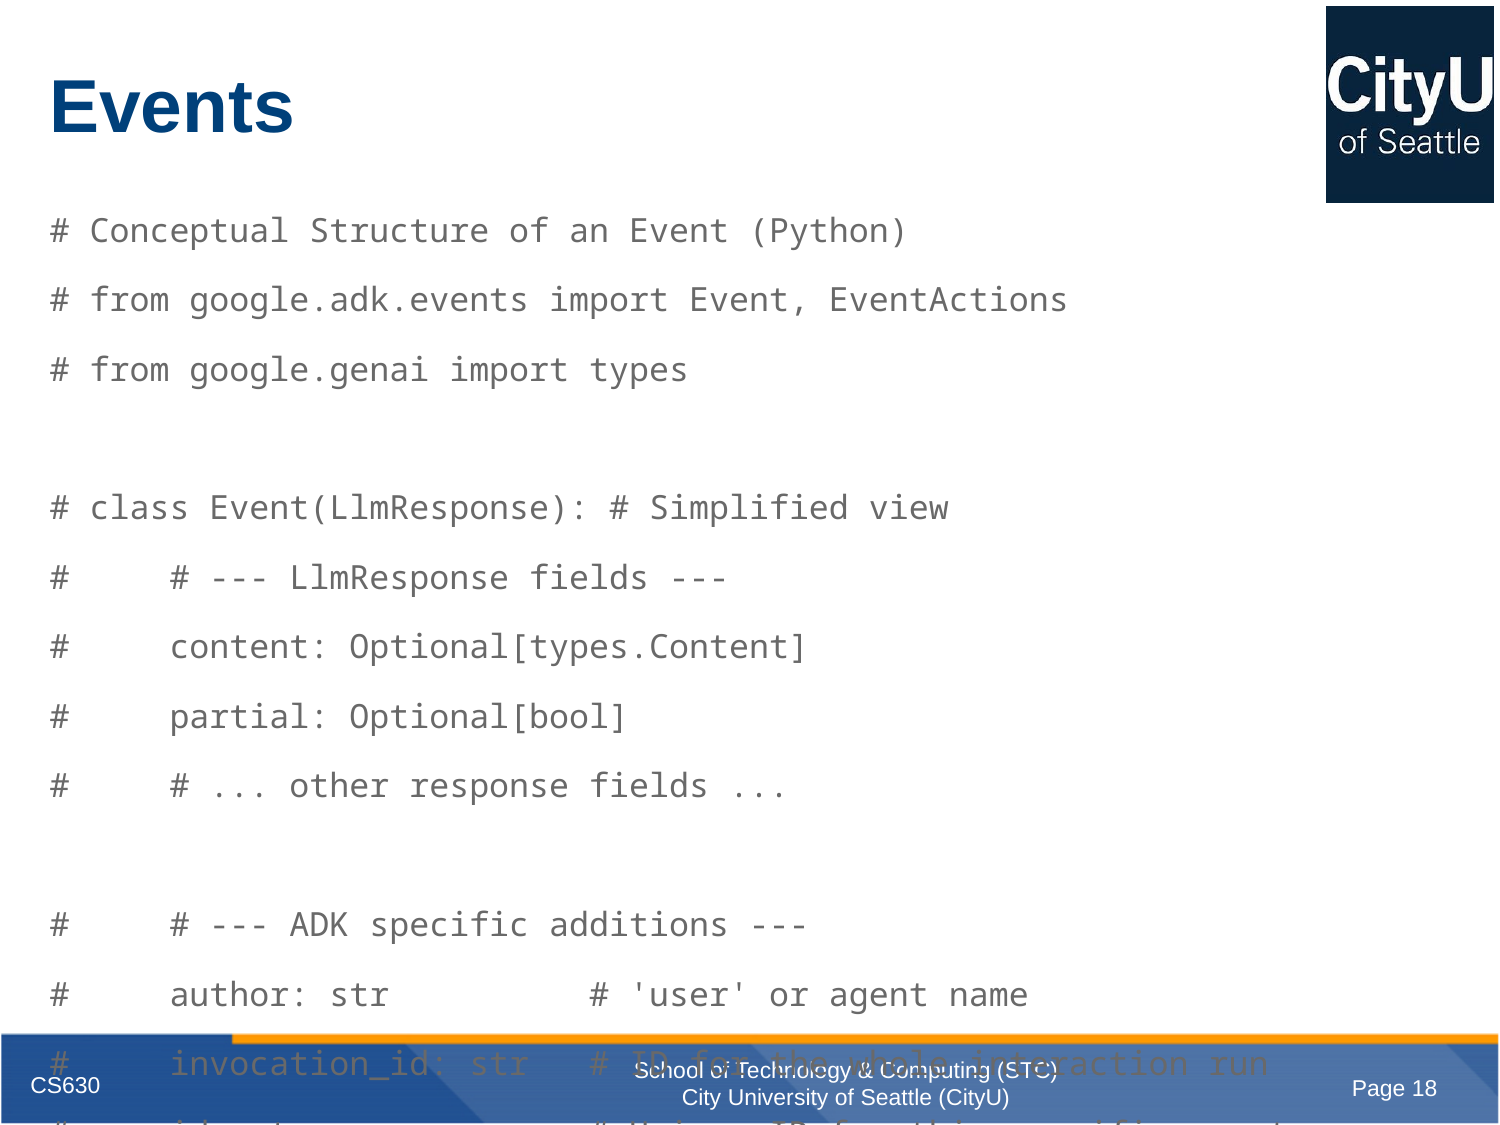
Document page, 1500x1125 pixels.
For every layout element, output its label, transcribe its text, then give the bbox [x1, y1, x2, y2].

picture [0, 1032, 1500, 1125]
title Events [33, 49, 1304, 213]
list # Conceptual Structure of an Event (Python) # from google.adk.events import Event, EventActions # from google.genai import types # class Event(LlmResponse): # Simplified view # # --- LlmResponse fields --- # content: Optional[types.Content] # partial: Optional[bool] # # ... other response fields ... # # --- ADK specific additions --- # author: str # 'user' or agent name # invocation_id: str # ID for the whole interaction run # id: str # Unique ID for this specific event # timestamp: float # Creation time # actions: EventActions # Important for side-effects & control # branch: Optional[str] # Hierarchy path # # ... [34, 201, 1397, 999]
picture [1326, 6, 1494, 203]
